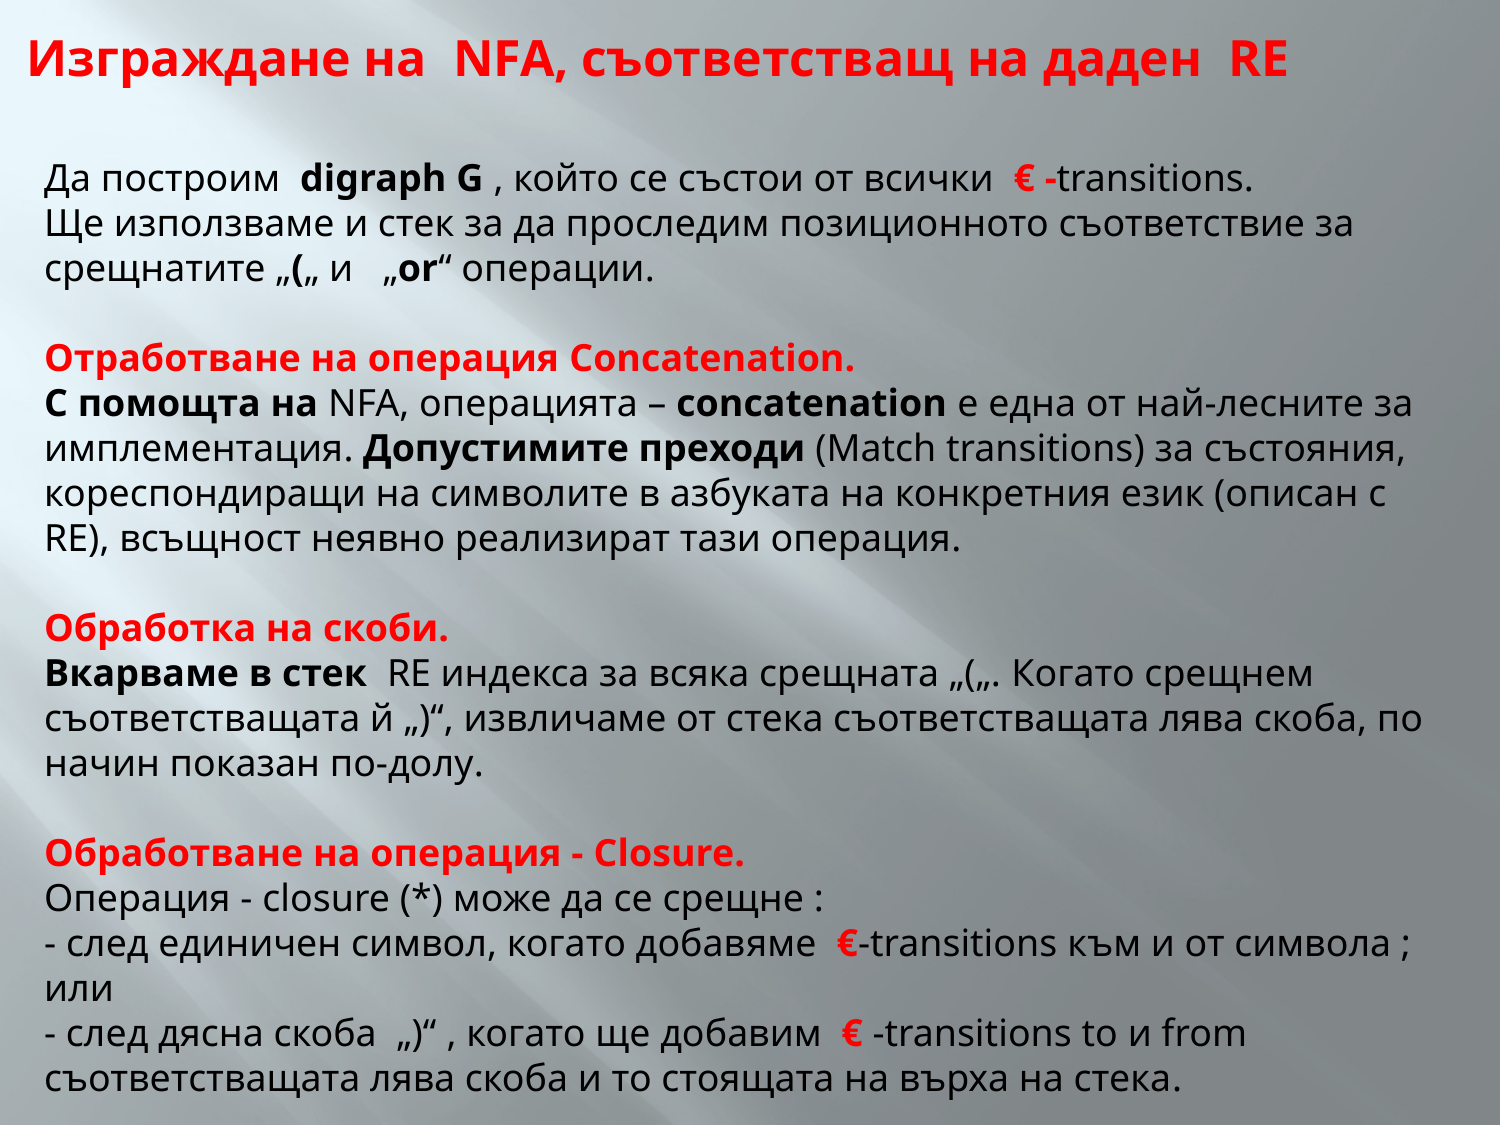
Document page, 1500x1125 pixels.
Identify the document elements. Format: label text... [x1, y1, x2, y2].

text_box Да построим digraph G , който се състои от всички € -transitions. Ще използваме и стек за да проследим позиционното съответствие за срещнатите „(„ и „or“ операции. Отработване на операция Concatenation. С помощта на NFA, операцията – concatenation е една от най-лесните за имплементация. Допустимите преходи (Match transitions) за състояния, кореспондиращи на символите в азбуката на конкретния език (описан с RE), всъщност неявно реализират тази операция. Обработка на скоби. Вкарваме в стек RE индекса за всяка срещната „(„. Когато срещнем съответстващата й „)“, извличаме от стека съответстващата лява скоба, по начин показан по-долу. Обработване на операция - Closure. Операция - closure (*) може да се срещне : - след единичен символ, когато добавяме €-transitions към и от символа ; или - след дясна скоба „)“ , когато ще добавим € -transitions to и from съответстващата лява скоба и то стоящата на върха на стека. [29, 101, 1471, 1107]
text_box Изграждане на NFA, съответстващ на даден RE [11, 19, 1305, 94]
